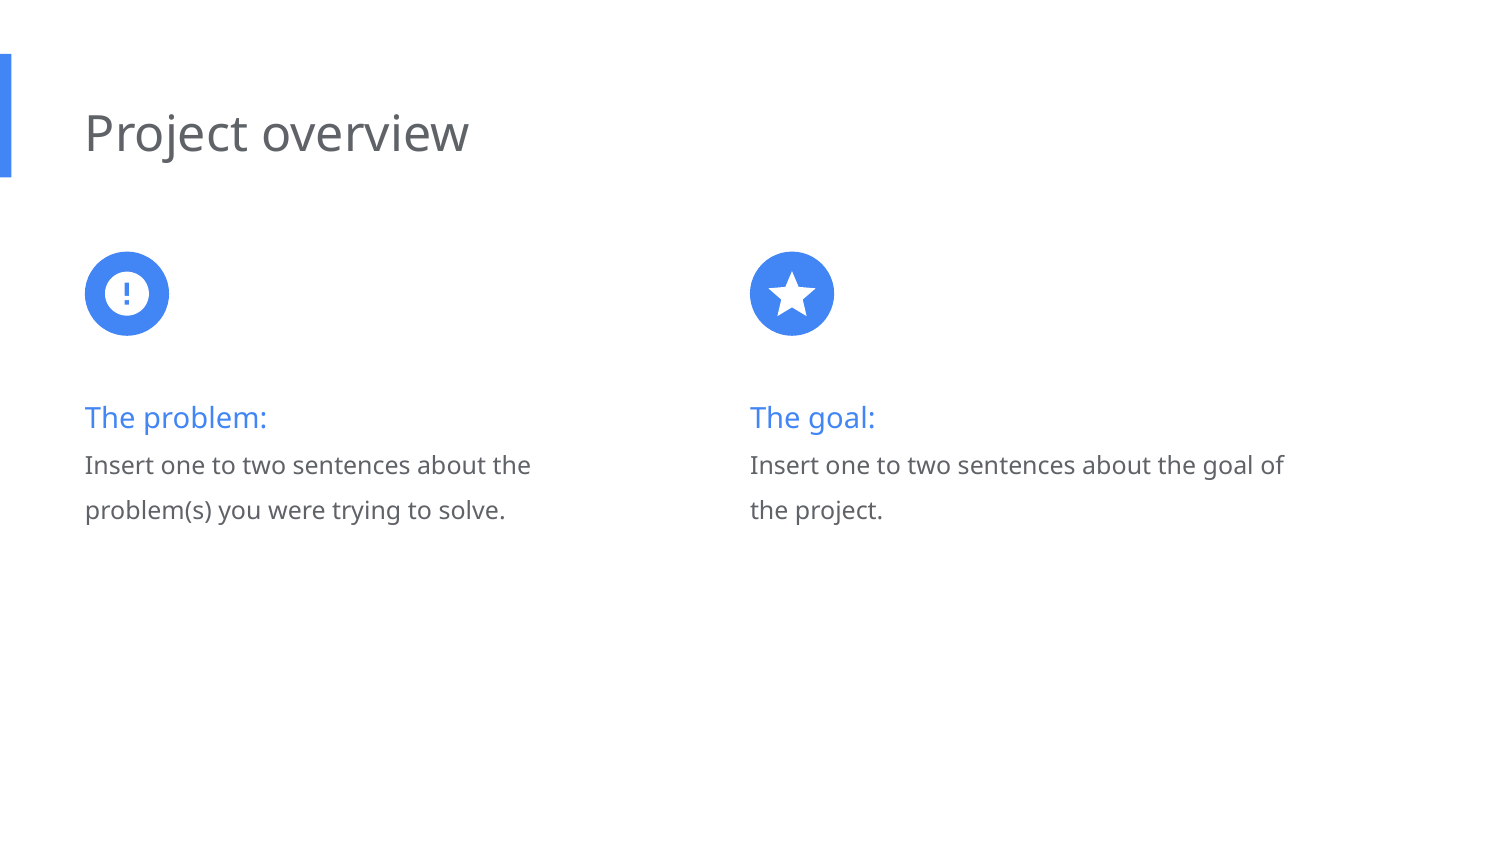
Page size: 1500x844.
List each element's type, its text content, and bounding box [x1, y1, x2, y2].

text_box [749, 251, 835, 336]
text_box [84, 251, 170, 336]
text_box [768, 271, 816, 317]
text_box The problem: Insert one to two sentences about the problem(s) you were trying to solve. [84, 367, 651, 540]
text_box The goal: Insert one to two sentences about the goal of the project. [750, 367, 1316, 540]
text_box [105, 271, 149, 316]
text_box Project overview [84, 85, 1095, 176]
